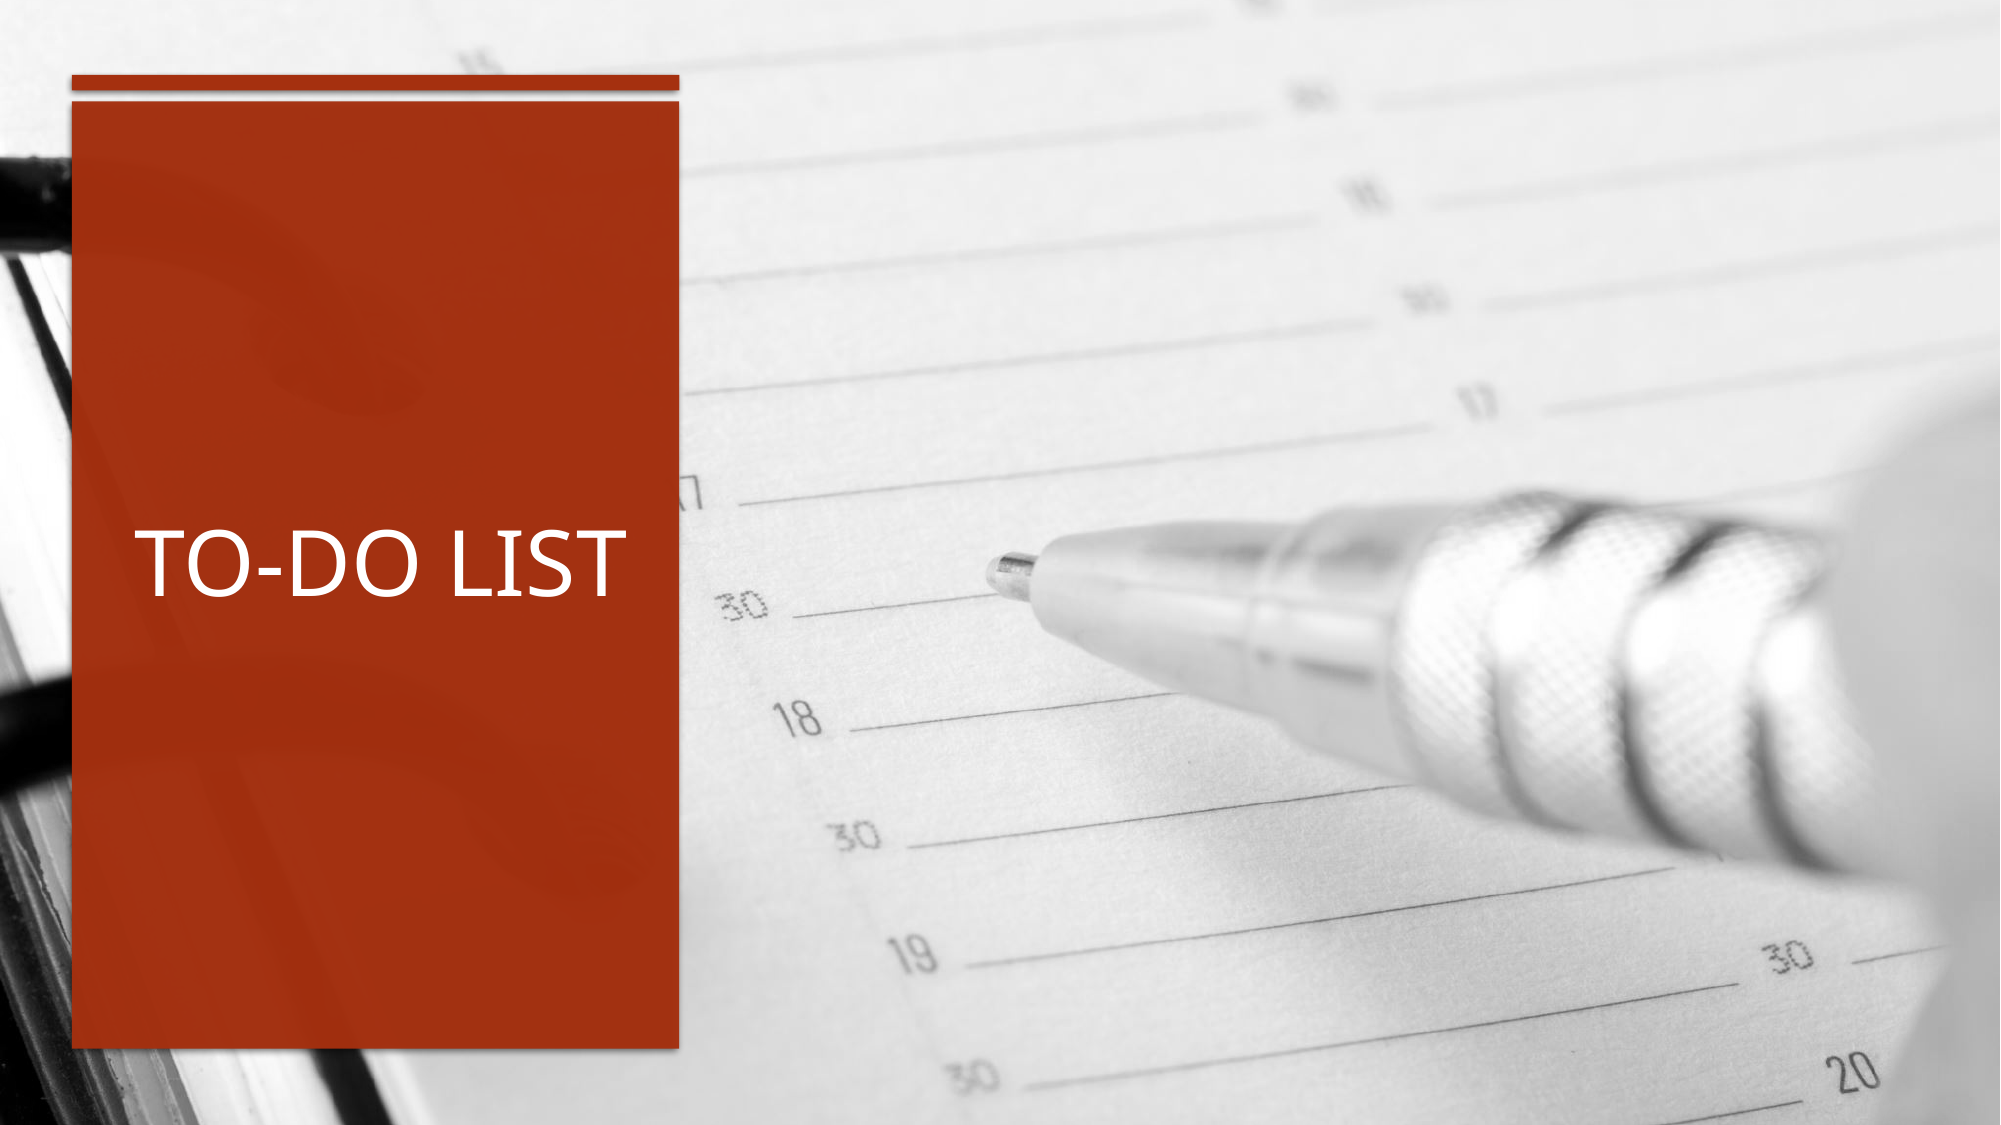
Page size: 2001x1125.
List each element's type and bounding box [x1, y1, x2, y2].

picture [0, 0, 2000, 1125]
text_box [71, 74, 680, 1049]
